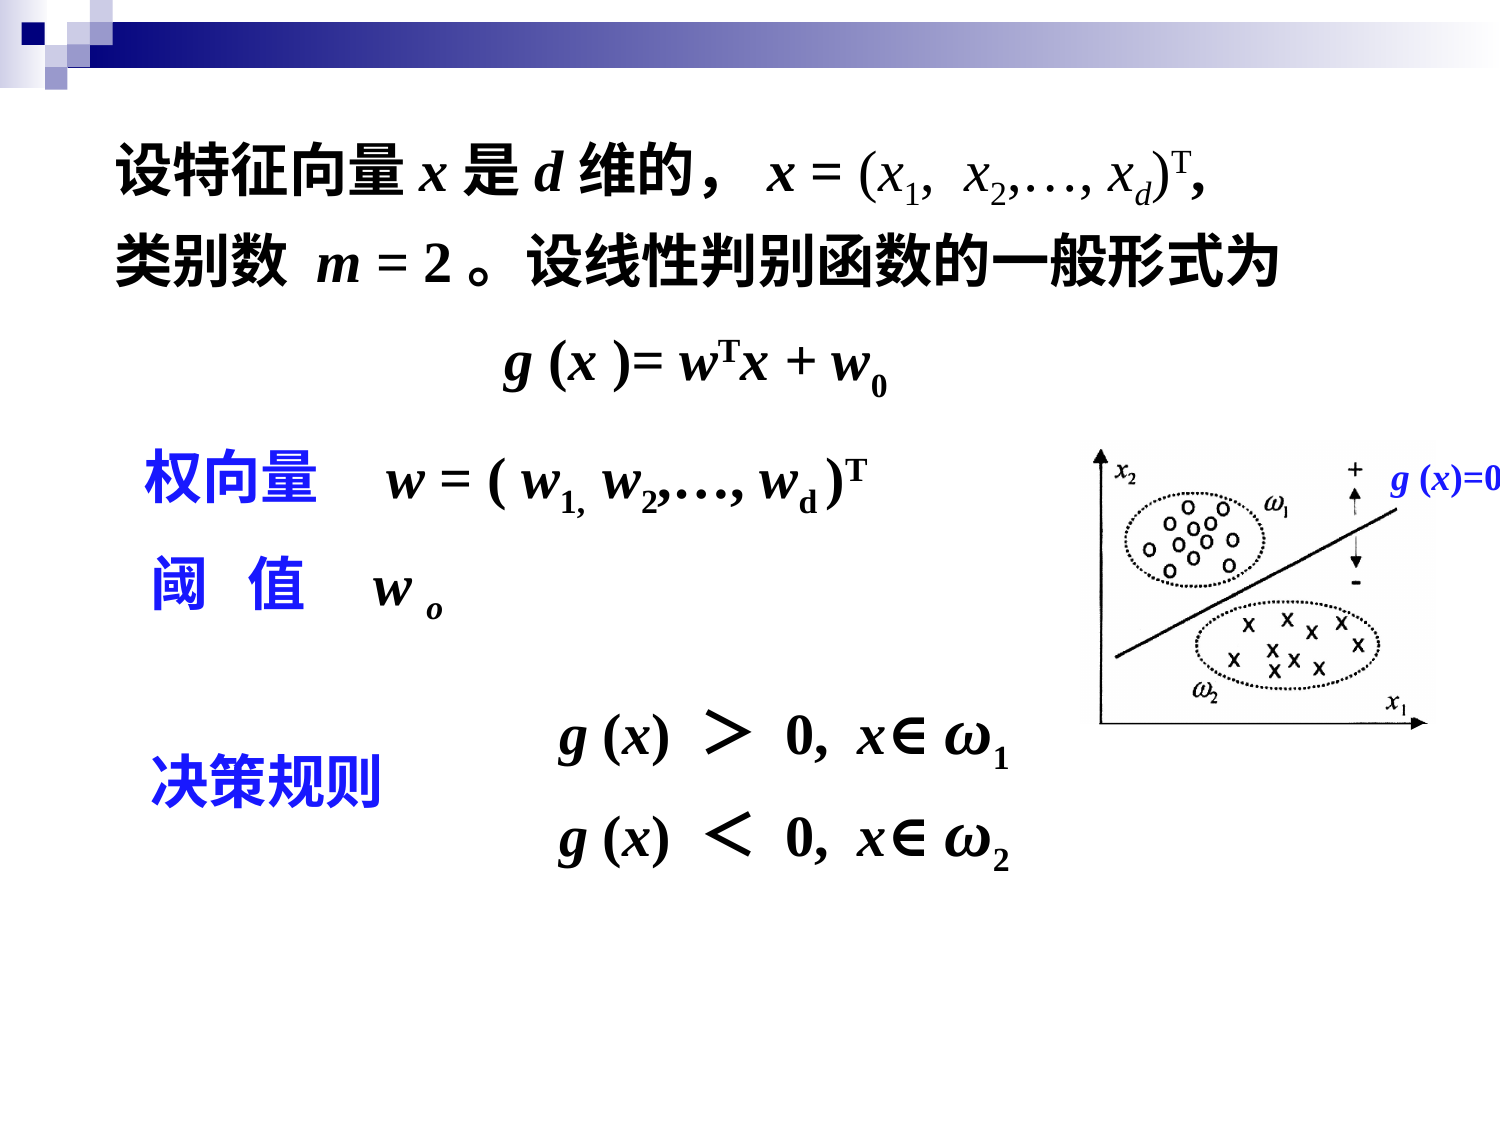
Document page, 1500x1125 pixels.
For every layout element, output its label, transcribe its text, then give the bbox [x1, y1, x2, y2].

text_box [1080, 439, 1436, 724]
text_box g (x) ＞ 0, x∈ ω1 [544, 680, 1025, 782]
text_box 权向量 w = ( w1, w2,…, wd )T [129, 432, 883, 528]
list 设特征向量x是d维的，x = (x1, x2,…, xd)T, 类别数 m = 2。设线性判别函数的一般形式为 [76, 125, 1427, 303]
text_box g (x )= wTx + w0 [490, 314, 948, 412]
text_box 决策规则 [136, 737, 399, 823]
text_box 阈 值 w o [135, 539, 459, 634]
text_box g (x)=0 [1436, 445, 1500, 505]
text_box g (x) ＜ 0, x∈ ω2 [544, 782, 1025, 886]
